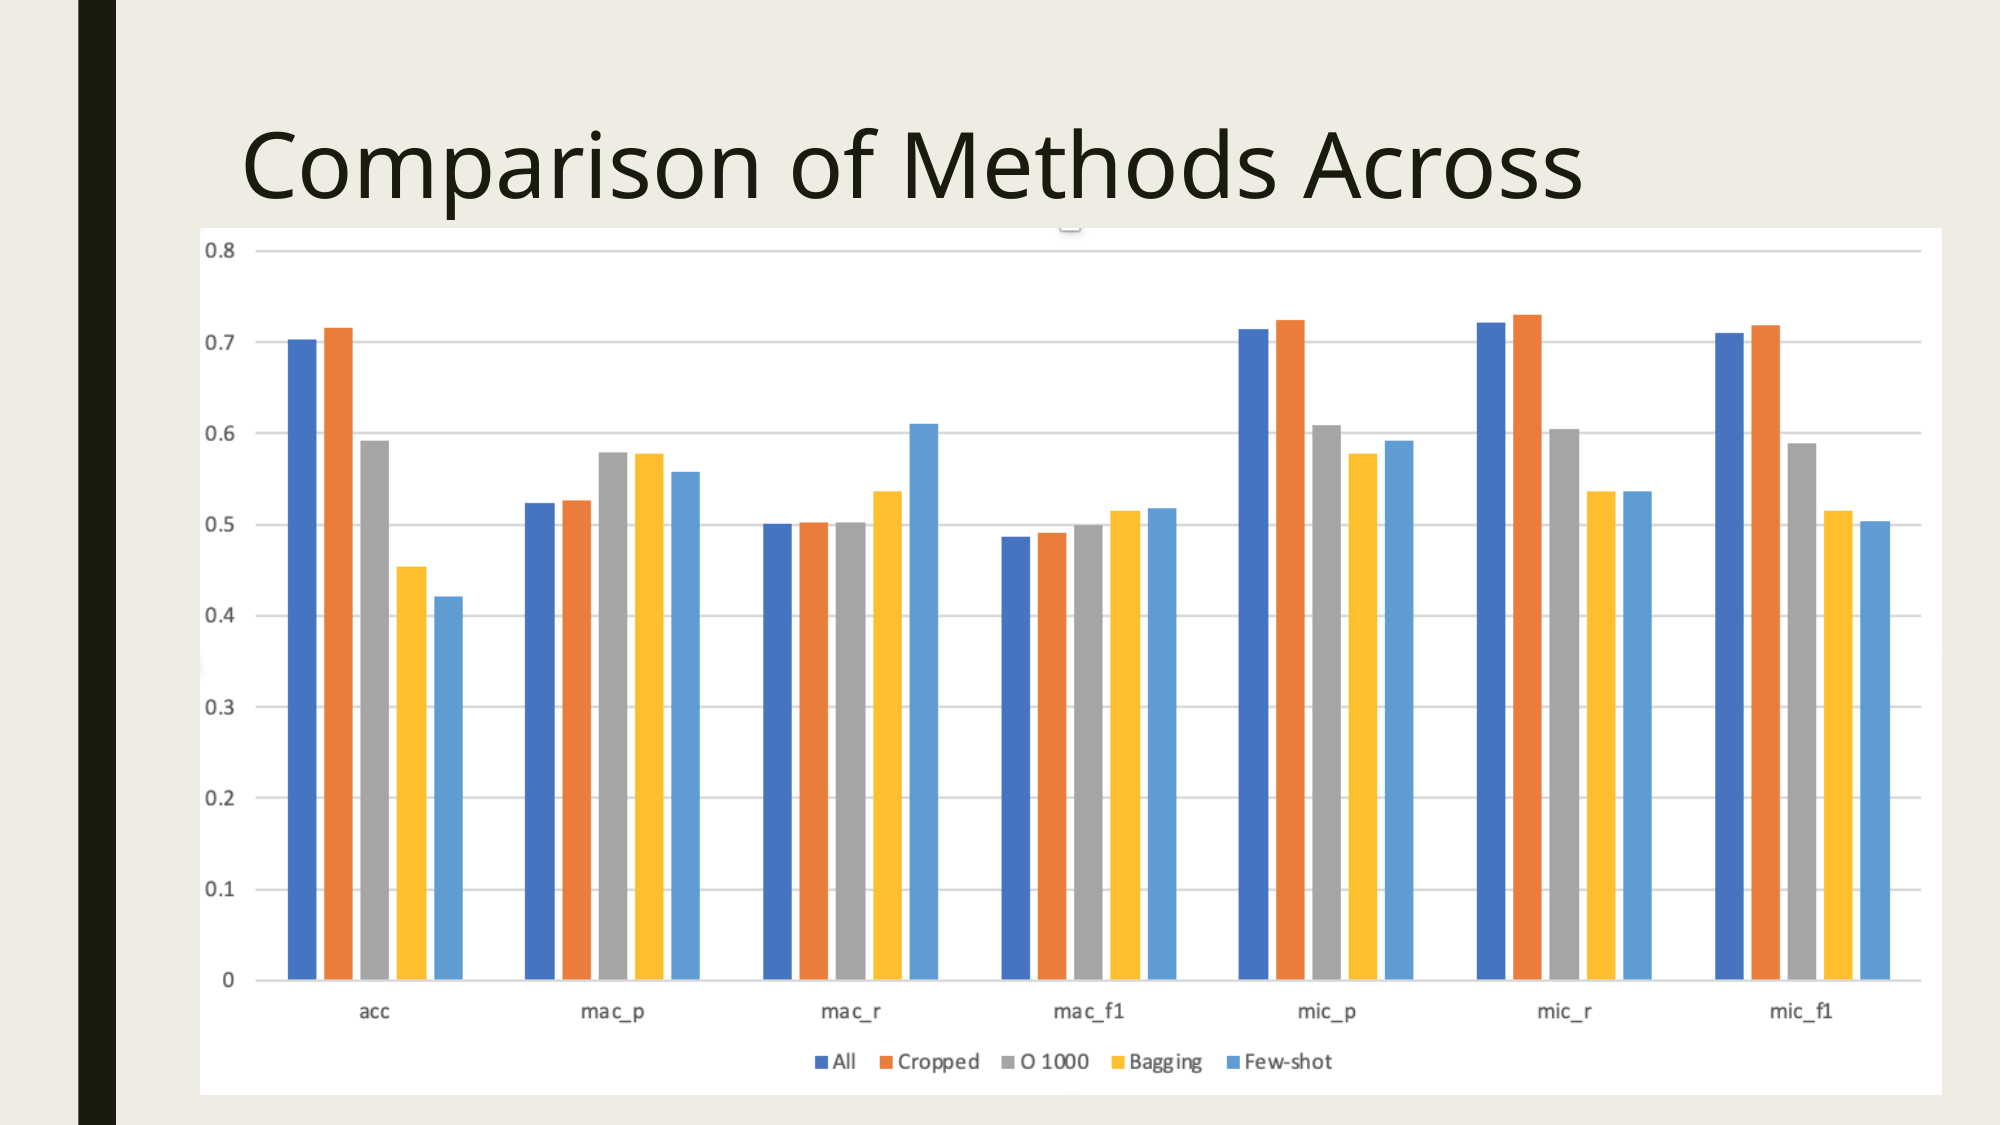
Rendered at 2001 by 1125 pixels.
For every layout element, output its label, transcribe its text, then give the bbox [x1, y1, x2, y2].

title Comparison of Methods Across Metrics [225, 112, 1800, 228]
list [199, 228, 1942, 1095]
